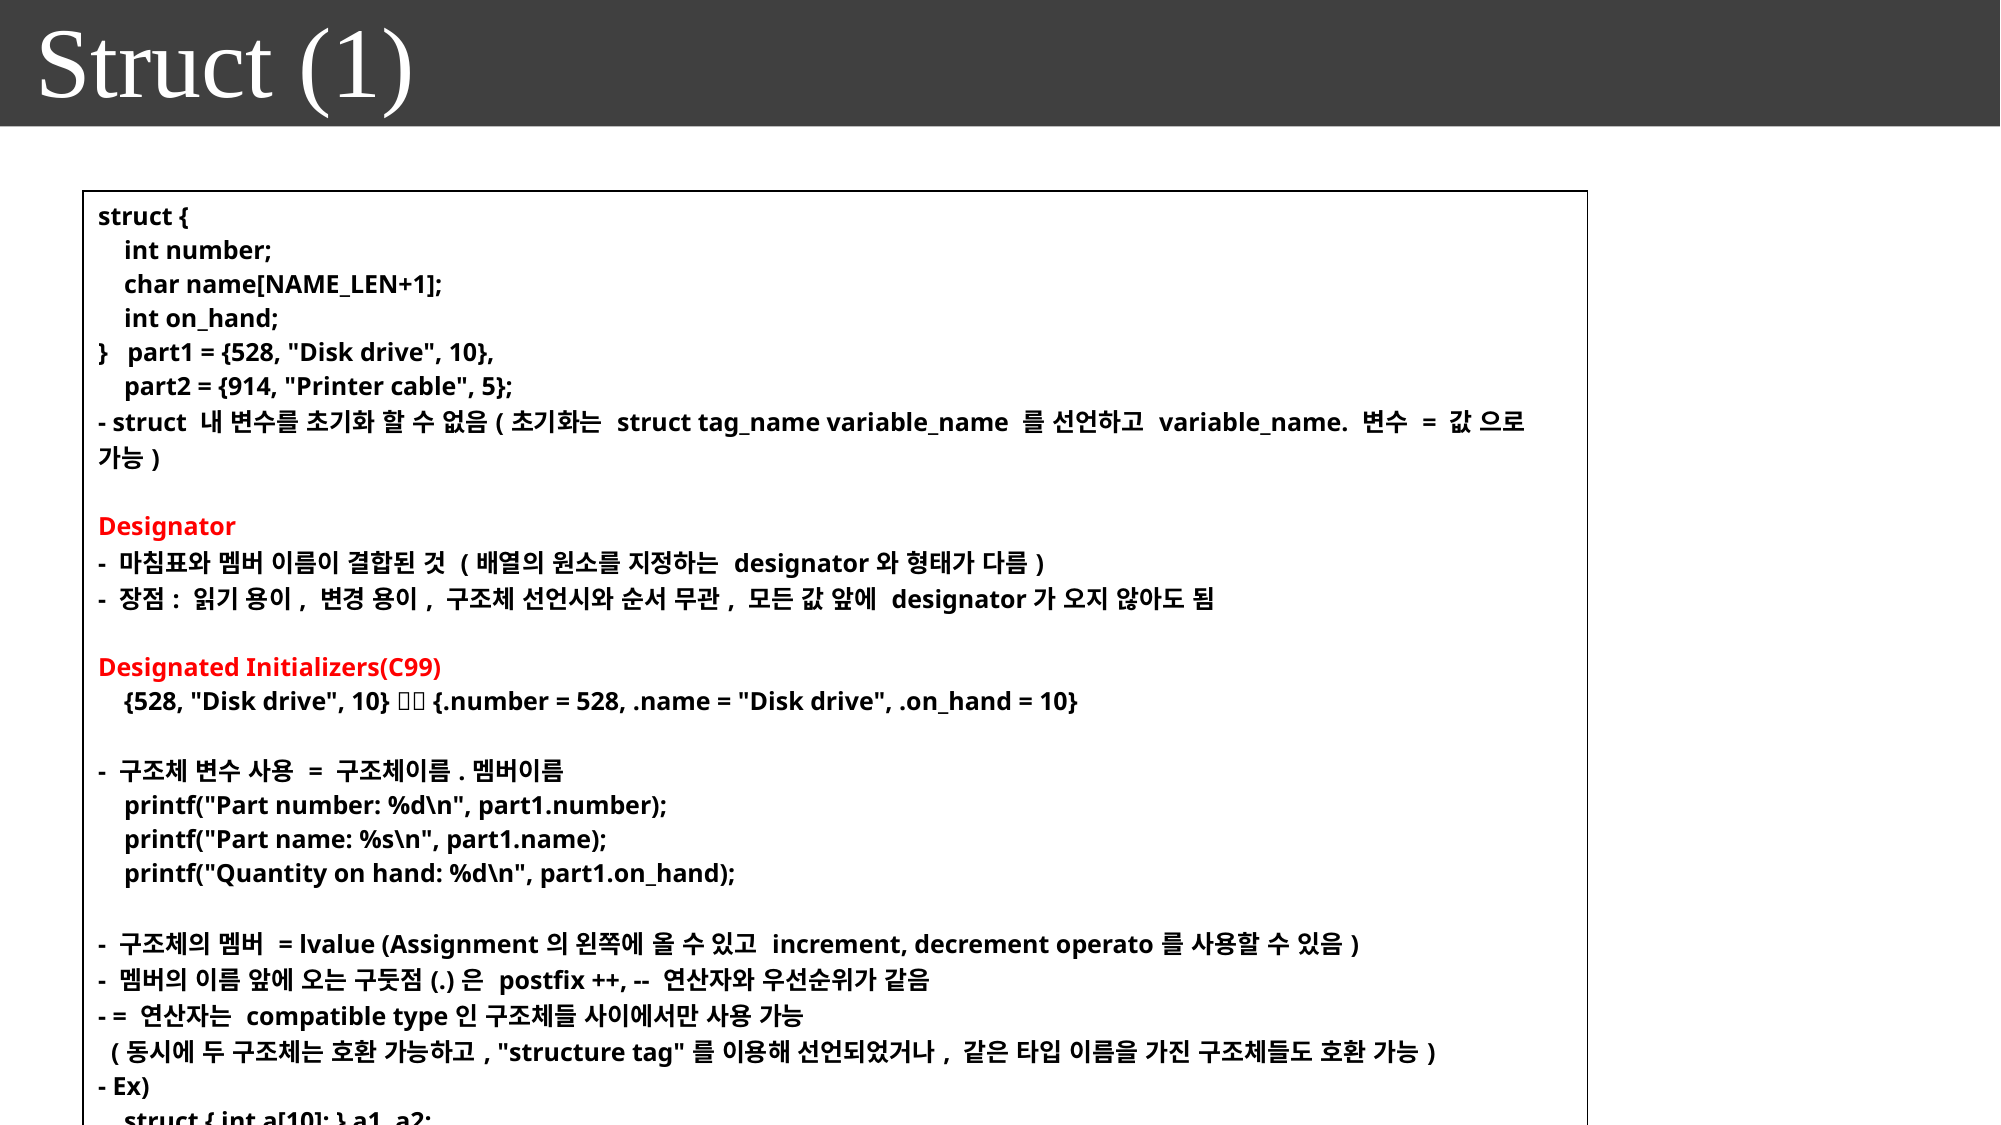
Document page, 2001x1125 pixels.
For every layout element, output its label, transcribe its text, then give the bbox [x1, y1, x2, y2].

text_box Struct (1) [20, 0, 1879, 125]
table_header struct { int number; char name[NAME_LEN+1]; int on_hand; } part1 = {528, "Disk drive", 10}, part2 = {914, "Printer cable", 5}; - struct 내 변수를 초기화 할 수 없음(초기화는 struct tag_name variable_name 를 선언하고 variable_name. 변수 = 값 으로 가능) Designator - 마침표와 멤버 이름이 결합된 것 (배열의 원소를 지정하는 designator와 형태가 다름) - 장점: 읽기 용이, 변경 용이, 구조체 선언시와 순서 무관, 모든 값 앞에 designator가 오지 않아도 됨 Designated Initializers(C99) {528, "Disk drive", 10}  {.number = 528, .name = "Disk drive", .on_hand = 10} - 구조체 변수 사용 = 구조체이름.멤버이름 printf("Part number: %d\n", part1.number); printf("Part name: %s\n", part1.name); printf("Quantity on hand: %d\n", part1.on_hand); - 구조체의 멤버 = lvalue (Assignment의 왼쪽에 올 수 있고 increment, decrement operato를 사용할 수 있음) - 멤버의 이름 앞에 오는 구둣점(.)은 postfix ++, -- 연산자와 우선순위가 같음 - = 연산자는 compatible type인 구조체들 사이에서만 사용 가능 (동시에 두 구조체는 호환 가능하고, "structure tag"를 이용해 선언되었거나, 같은 타입 이름을 가진 구조체들도 호환 가능) - Ex) struct { int a[10]; } a1, a2; a1 = a2; // legal, seince a1 and a2 are structures [84, 192, 1587, 1125]
